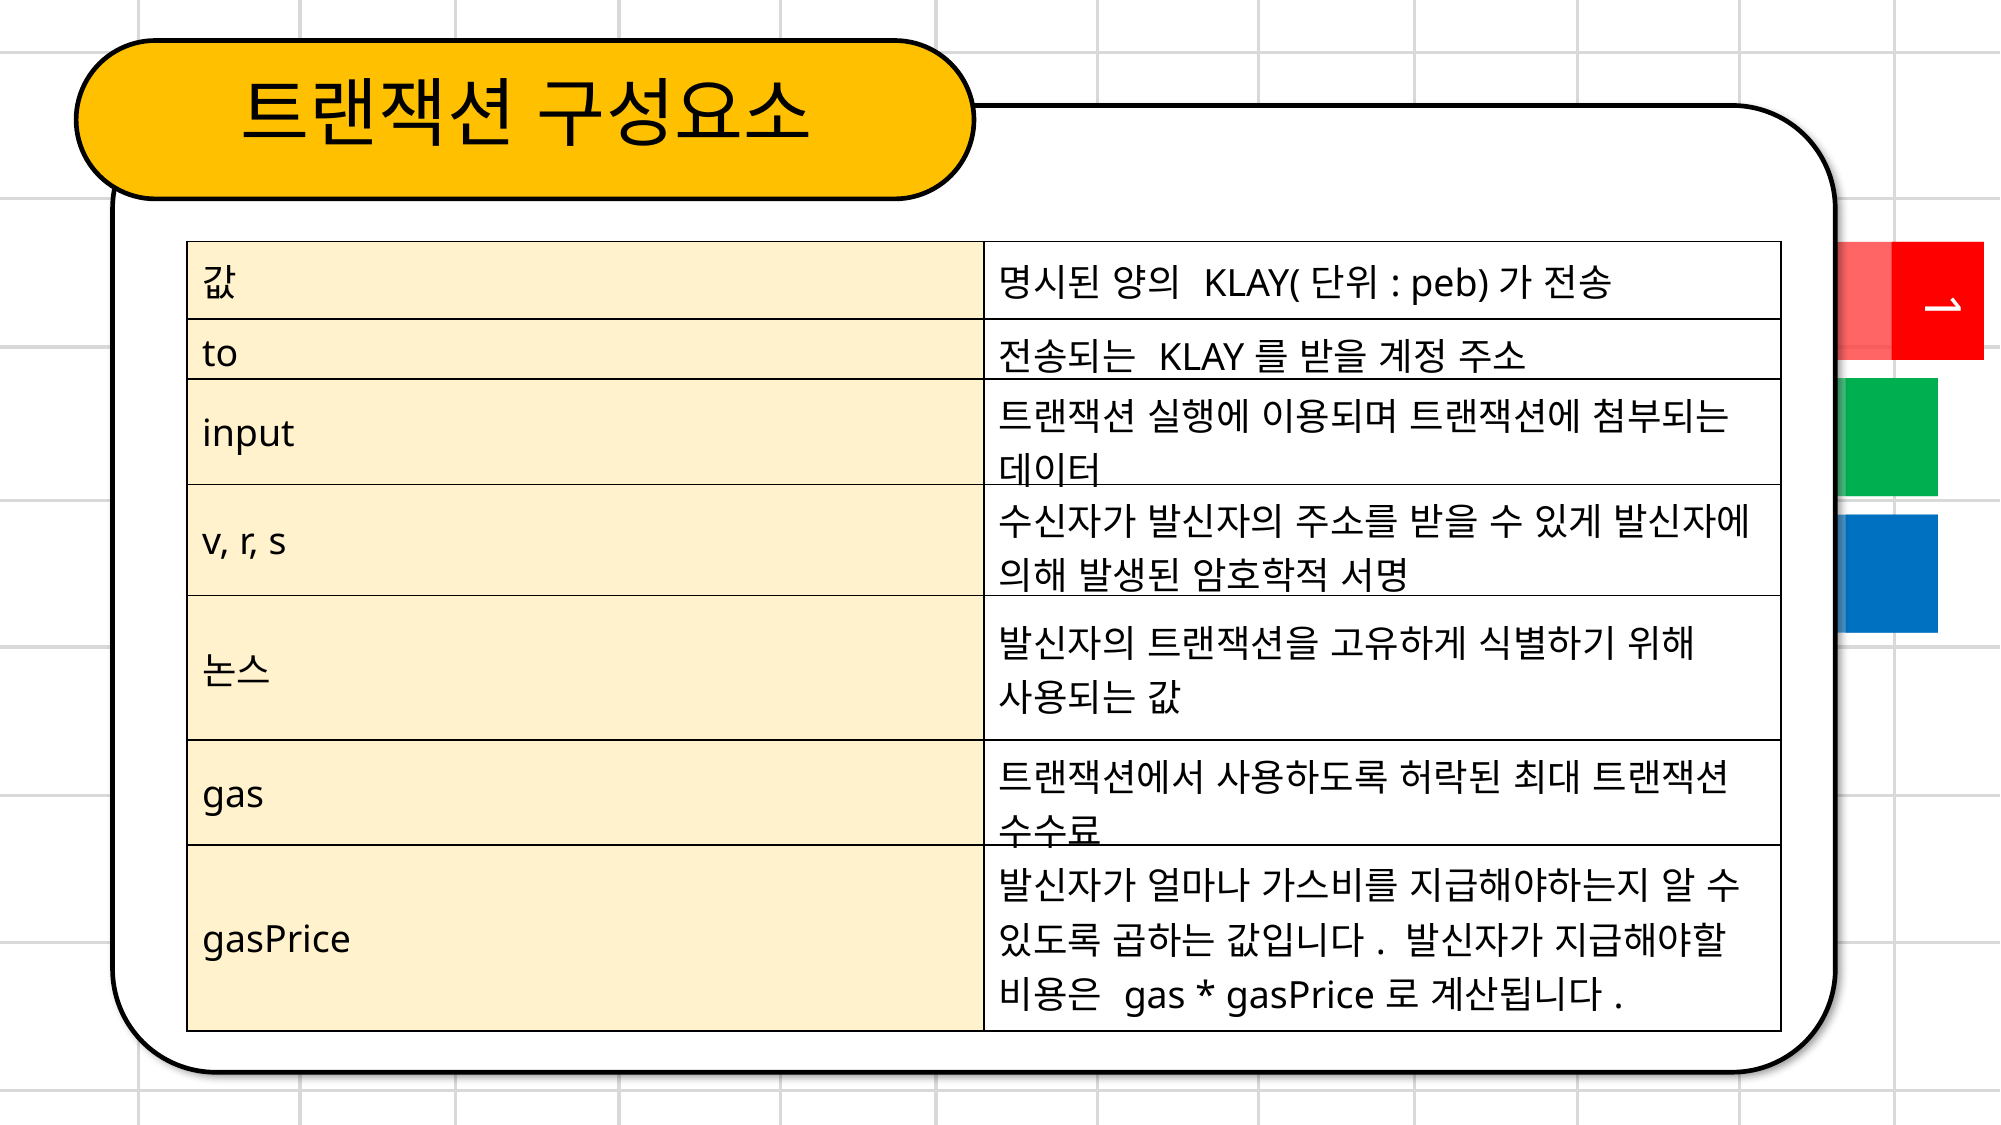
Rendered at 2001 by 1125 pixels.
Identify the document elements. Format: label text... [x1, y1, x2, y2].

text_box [1707, 241, 1984, 360]
text_box [111, 104, 1837, 1074]
text_box [75, 39, 976, 200]
table_cell 발신자가 얼마나 가스비를 지급해야하는지 알 수 있도록 곱하는 값입니다. 발신자가 지급해야할 비용은 gas * gasPrice로 계산됩니다. [985, 846, 1780, 1030]
table_header 명시된 양의 KLAY(단위: peb)가 전송 [985, 242, 1707, 318]
table_cell 트랜잭션에서 사용하도록 허락된 최대 트랜잭션 수수료 [985, 741, 1780, 844]
text_box 트랜잭션 구성요소 [225, 58, 829, 164]
table_cell input [188, 380, 983, 484]
table_cell 수신자가 발신자의 주소를 받을 수 있게 발신자에 의해 발생된 암호학적 서명 [985, 485, 1780, 595]
table_cell 전송되는 KLAY를 받을 계정 주소 [985, 320, 1780, 378]
table_cell 트랜잭션 실행에 이용되며 트랜잭션에 첨부되는 데이터 [985, 380, 1661, 484]
table_cell 논스 [188, 596, 983, 739]
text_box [1661, 514, 1938, 633]
table_cell v, r, s [188, 485, 983, 595]
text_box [1661, 378, 1938, 497]
table_cell gasPrice [188, 846, 983, 1030]
table_header 값 [188, 242, 983, 318]
table_cell 발신자의 트랜잭션을 고유하게 식별하기 위해 사용되는 값 [985, 596, 1780, 739]
table_cell gas [188, 741, 983, 844]
table_cell to [188, 320, 983, 378]
